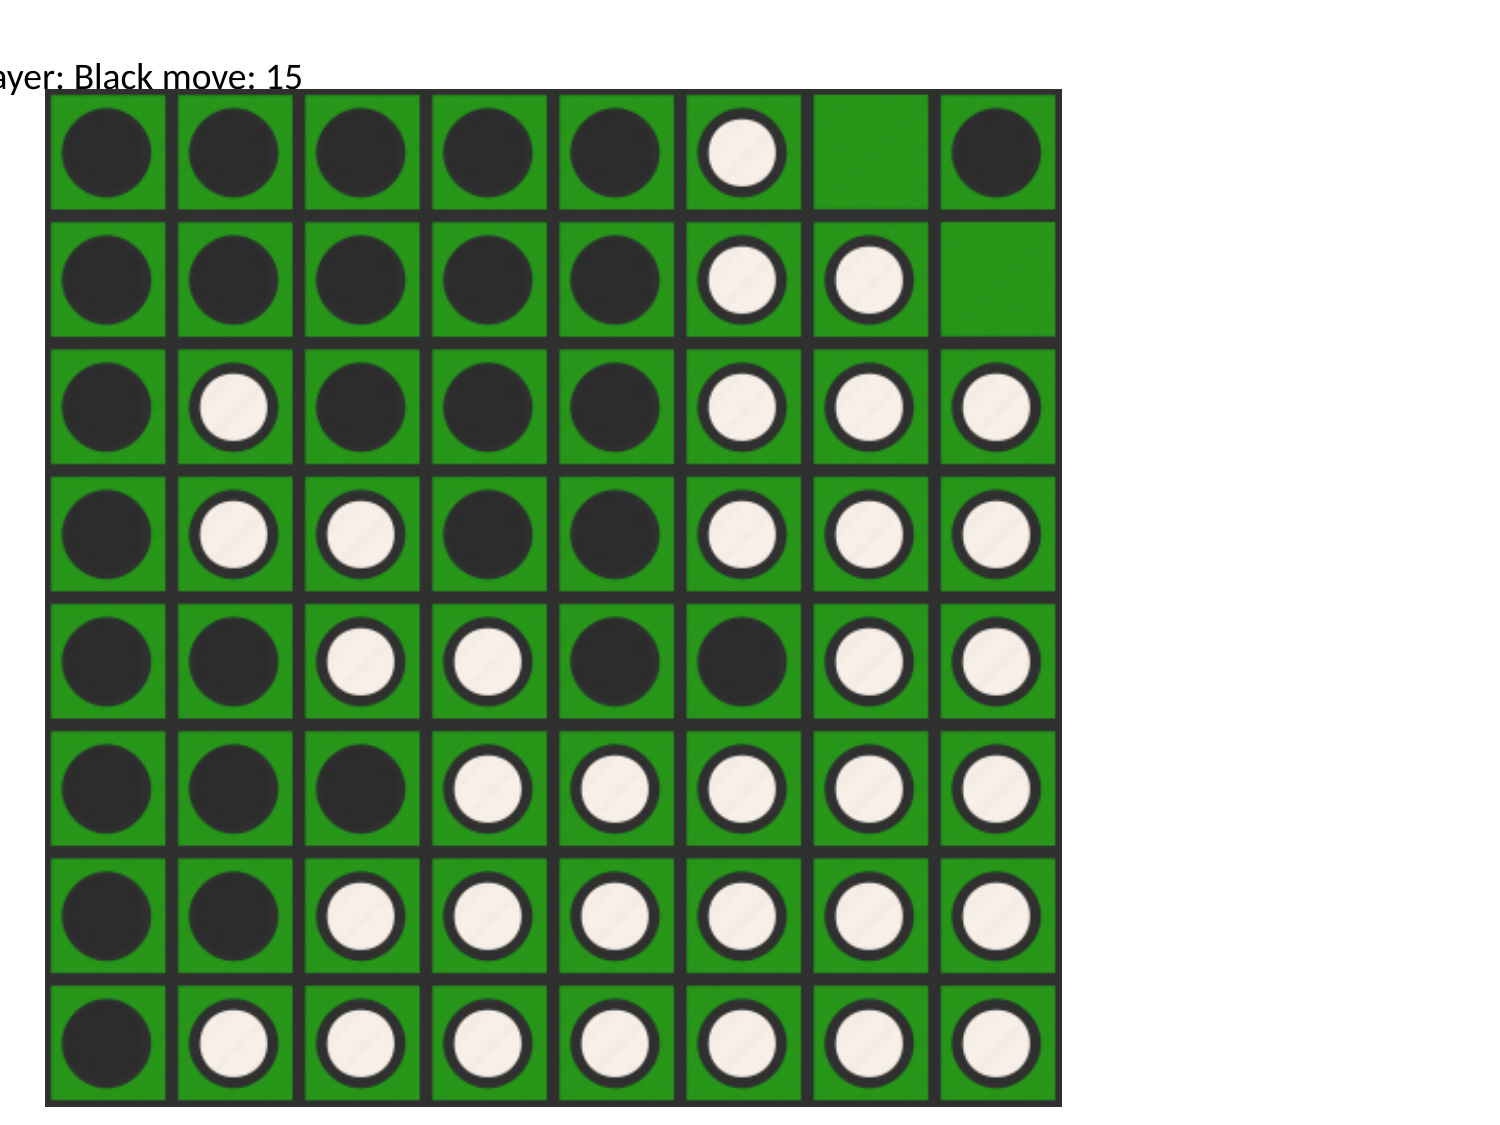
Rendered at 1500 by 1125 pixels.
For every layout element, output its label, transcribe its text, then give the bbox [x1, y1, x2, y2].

text_box turn: 59 player: Black move: 15 [0, 44, 319, 105]
picture [44, 89, 1062, 1107]
